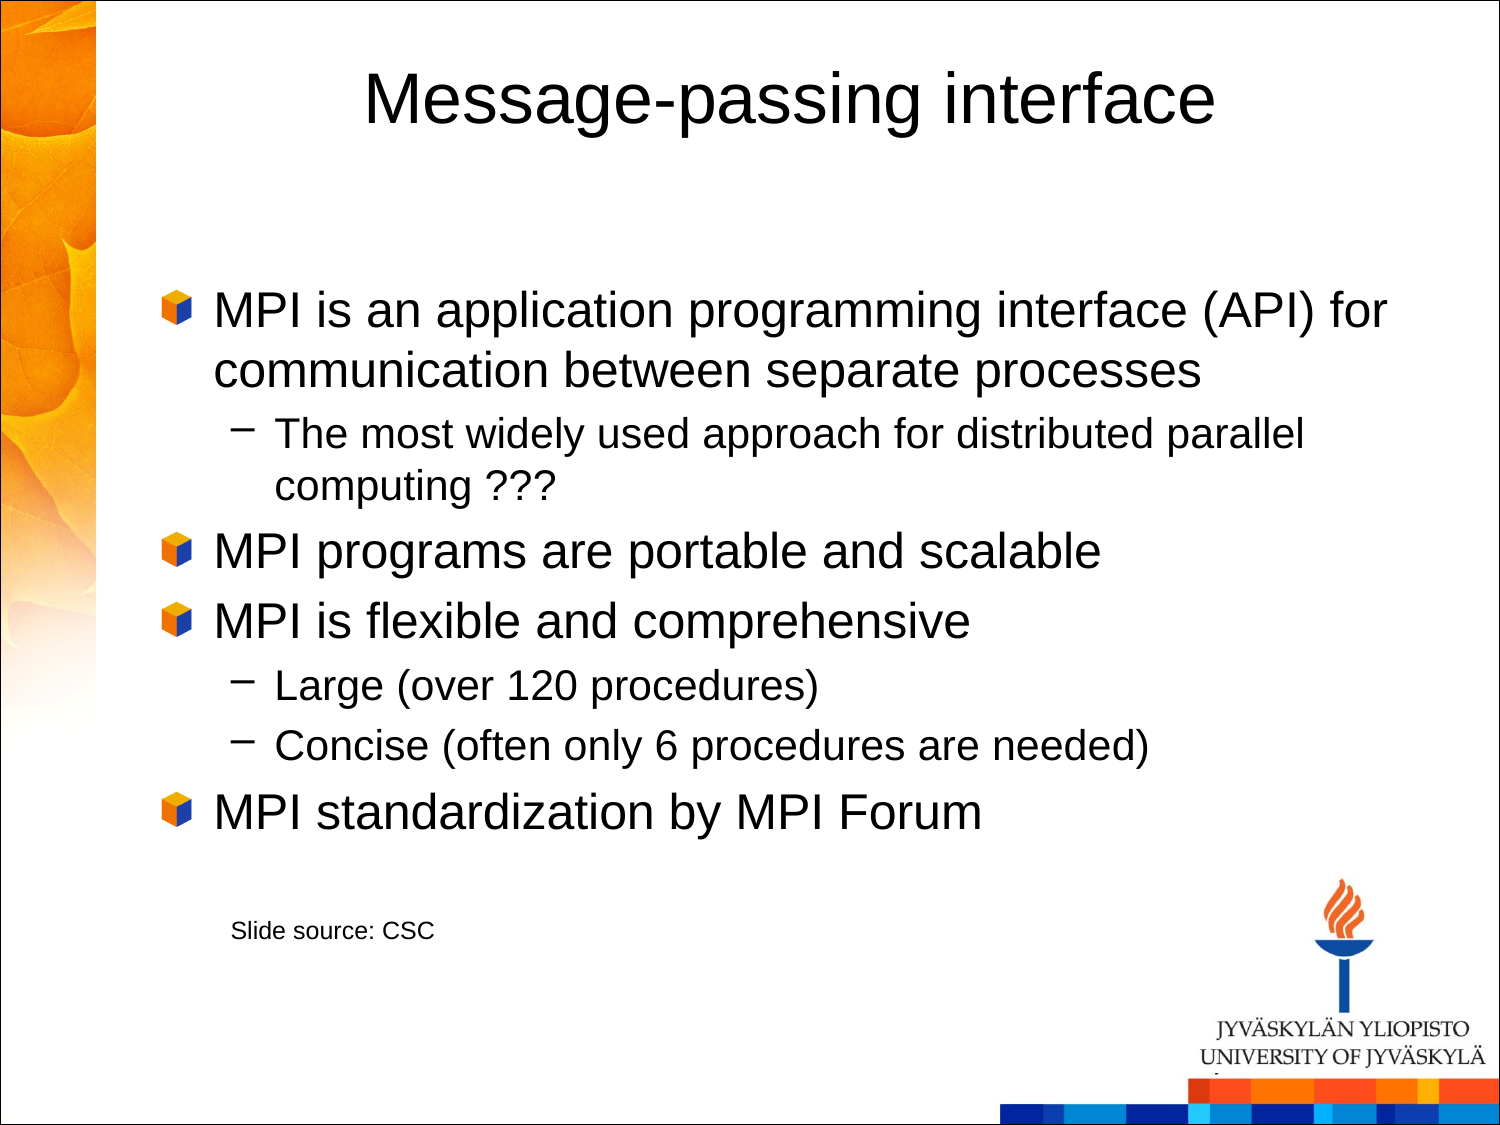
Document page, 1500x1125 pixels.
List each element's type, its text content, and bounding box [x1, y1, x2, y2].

title Message-passing interface [145, 44, 1436, 232]
list MPI is an application programming interface (API) for communication between separate processes The most widely used approach for distributed parallel computing ??? MPI programs are portable and scalable MPI is flexible and comprehensive Large (over 120 procedures) Concise (often only 6 procedures are needed) MPI standardization by MPI Forum Slide source: CSC [145, 269, 1436, 953]
picture [1, 1, 1499, 1124]
